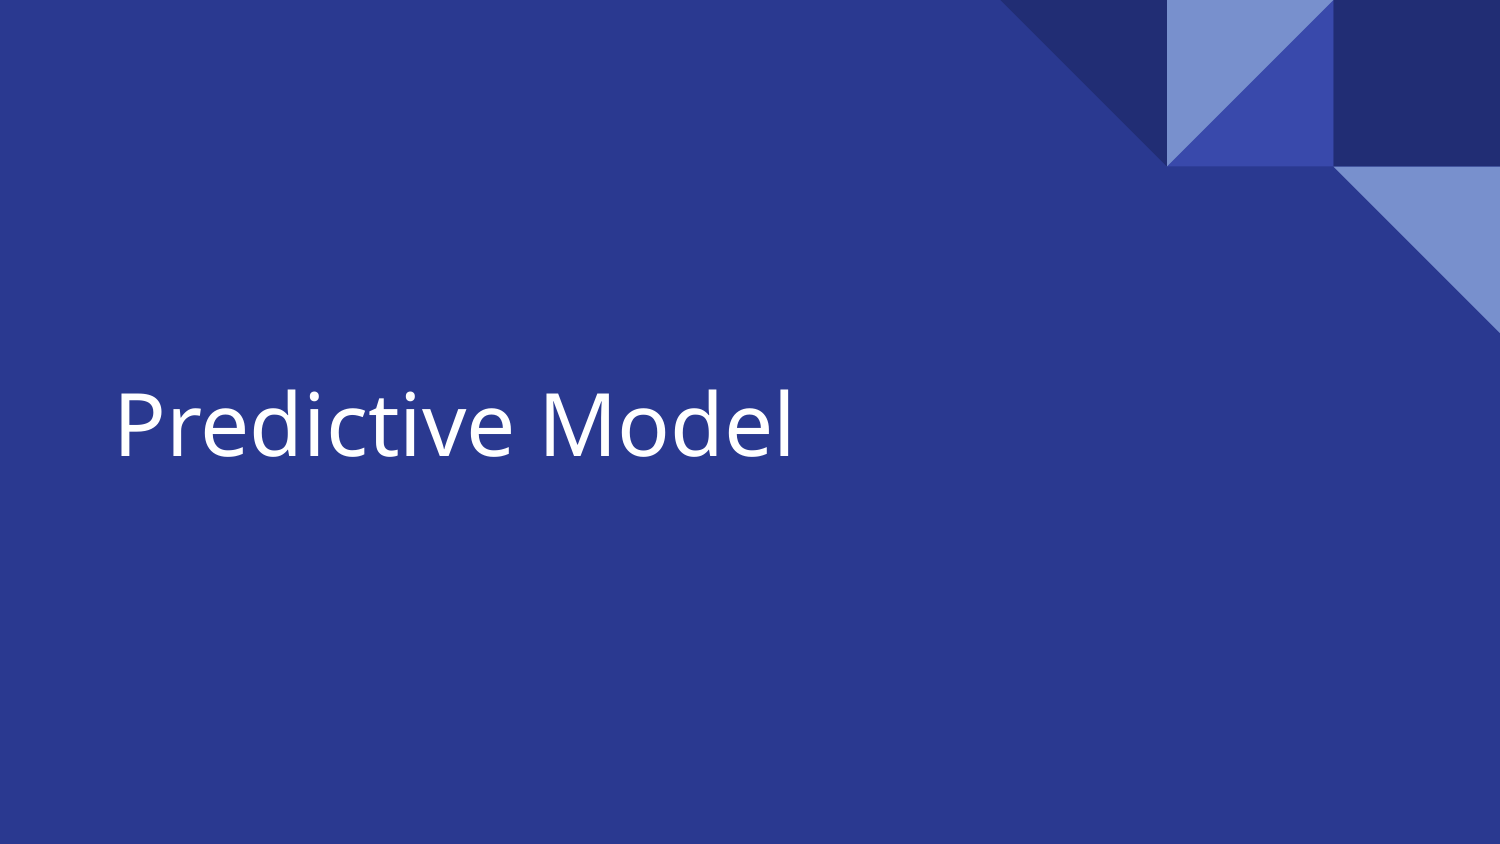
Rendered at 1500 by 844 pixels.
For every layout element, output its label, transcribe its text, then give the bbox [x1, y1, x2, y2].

title Predictive Model [98, 353, 1447, 491]
